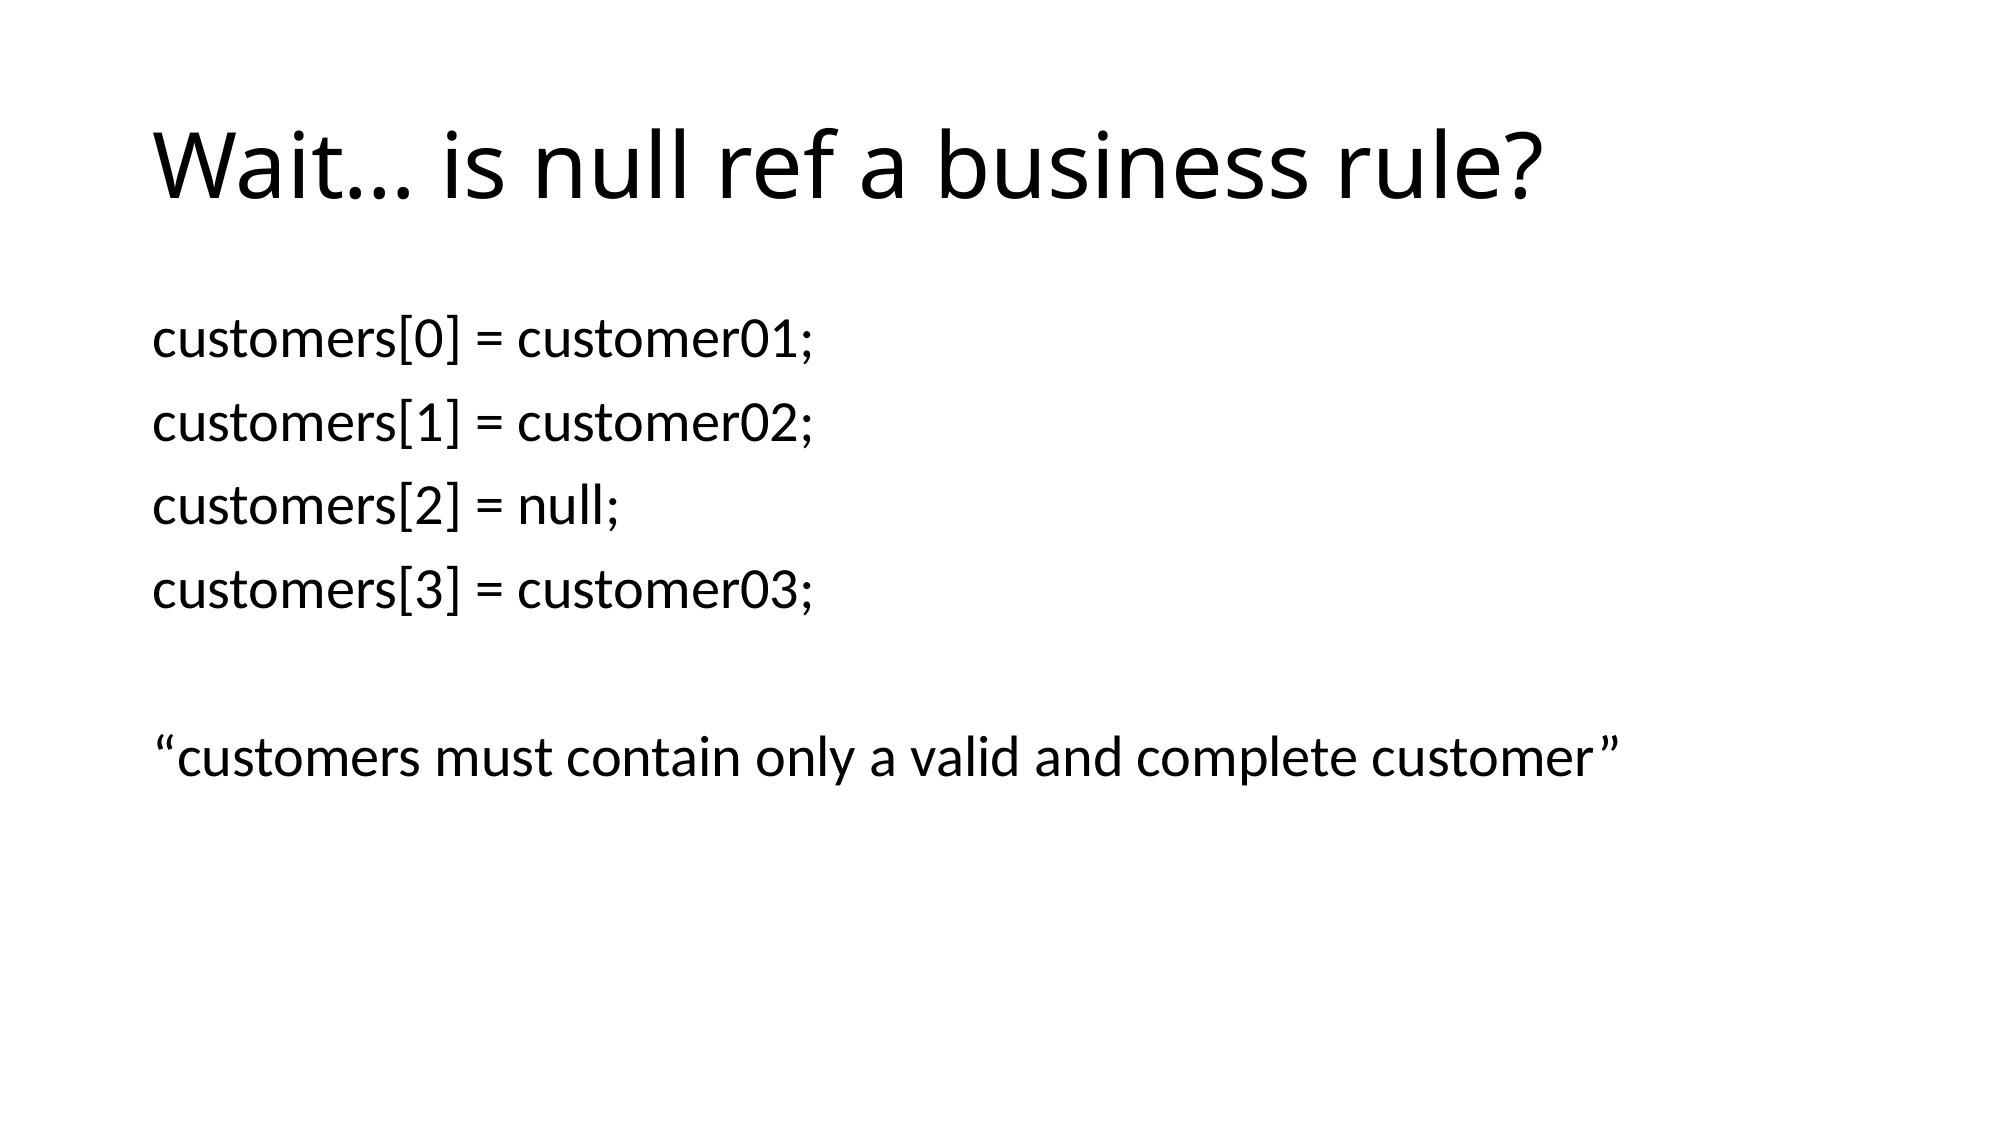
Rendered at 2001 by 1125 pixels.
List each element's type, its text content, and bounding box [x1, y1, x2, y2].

title Wait… is null ref a business rule? [137, 59, 1863, 278]
list customers[0] = customer01; customers[1] = customer02; customers[2] = null; customers[3] = customer03; “customers must contain only a valid and complete customer” [137, 299, 1863, 1014]
